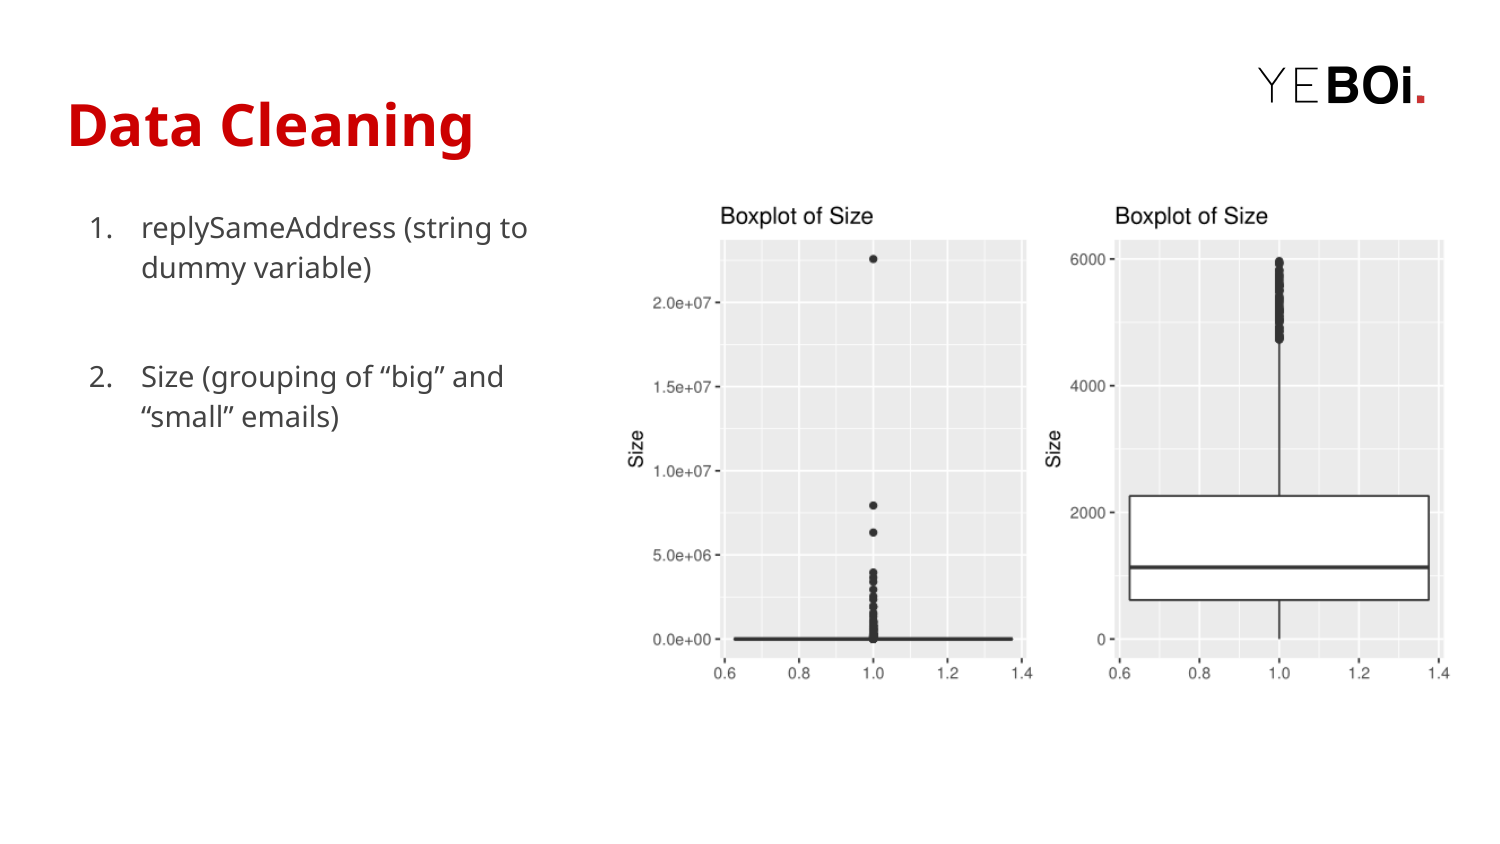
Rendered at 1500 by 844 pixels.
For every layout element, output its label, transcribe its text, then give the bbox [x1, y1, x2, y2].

list replySameAddress (string to dummy variable) Size (grouping of “big” and “small” emails) [51, 189, 616, 750]
picture [615, 198, 1457, 684]
title Data Cleaning [51, 72, 1449, 167]
picture [1235, 42, 1450, 123]
